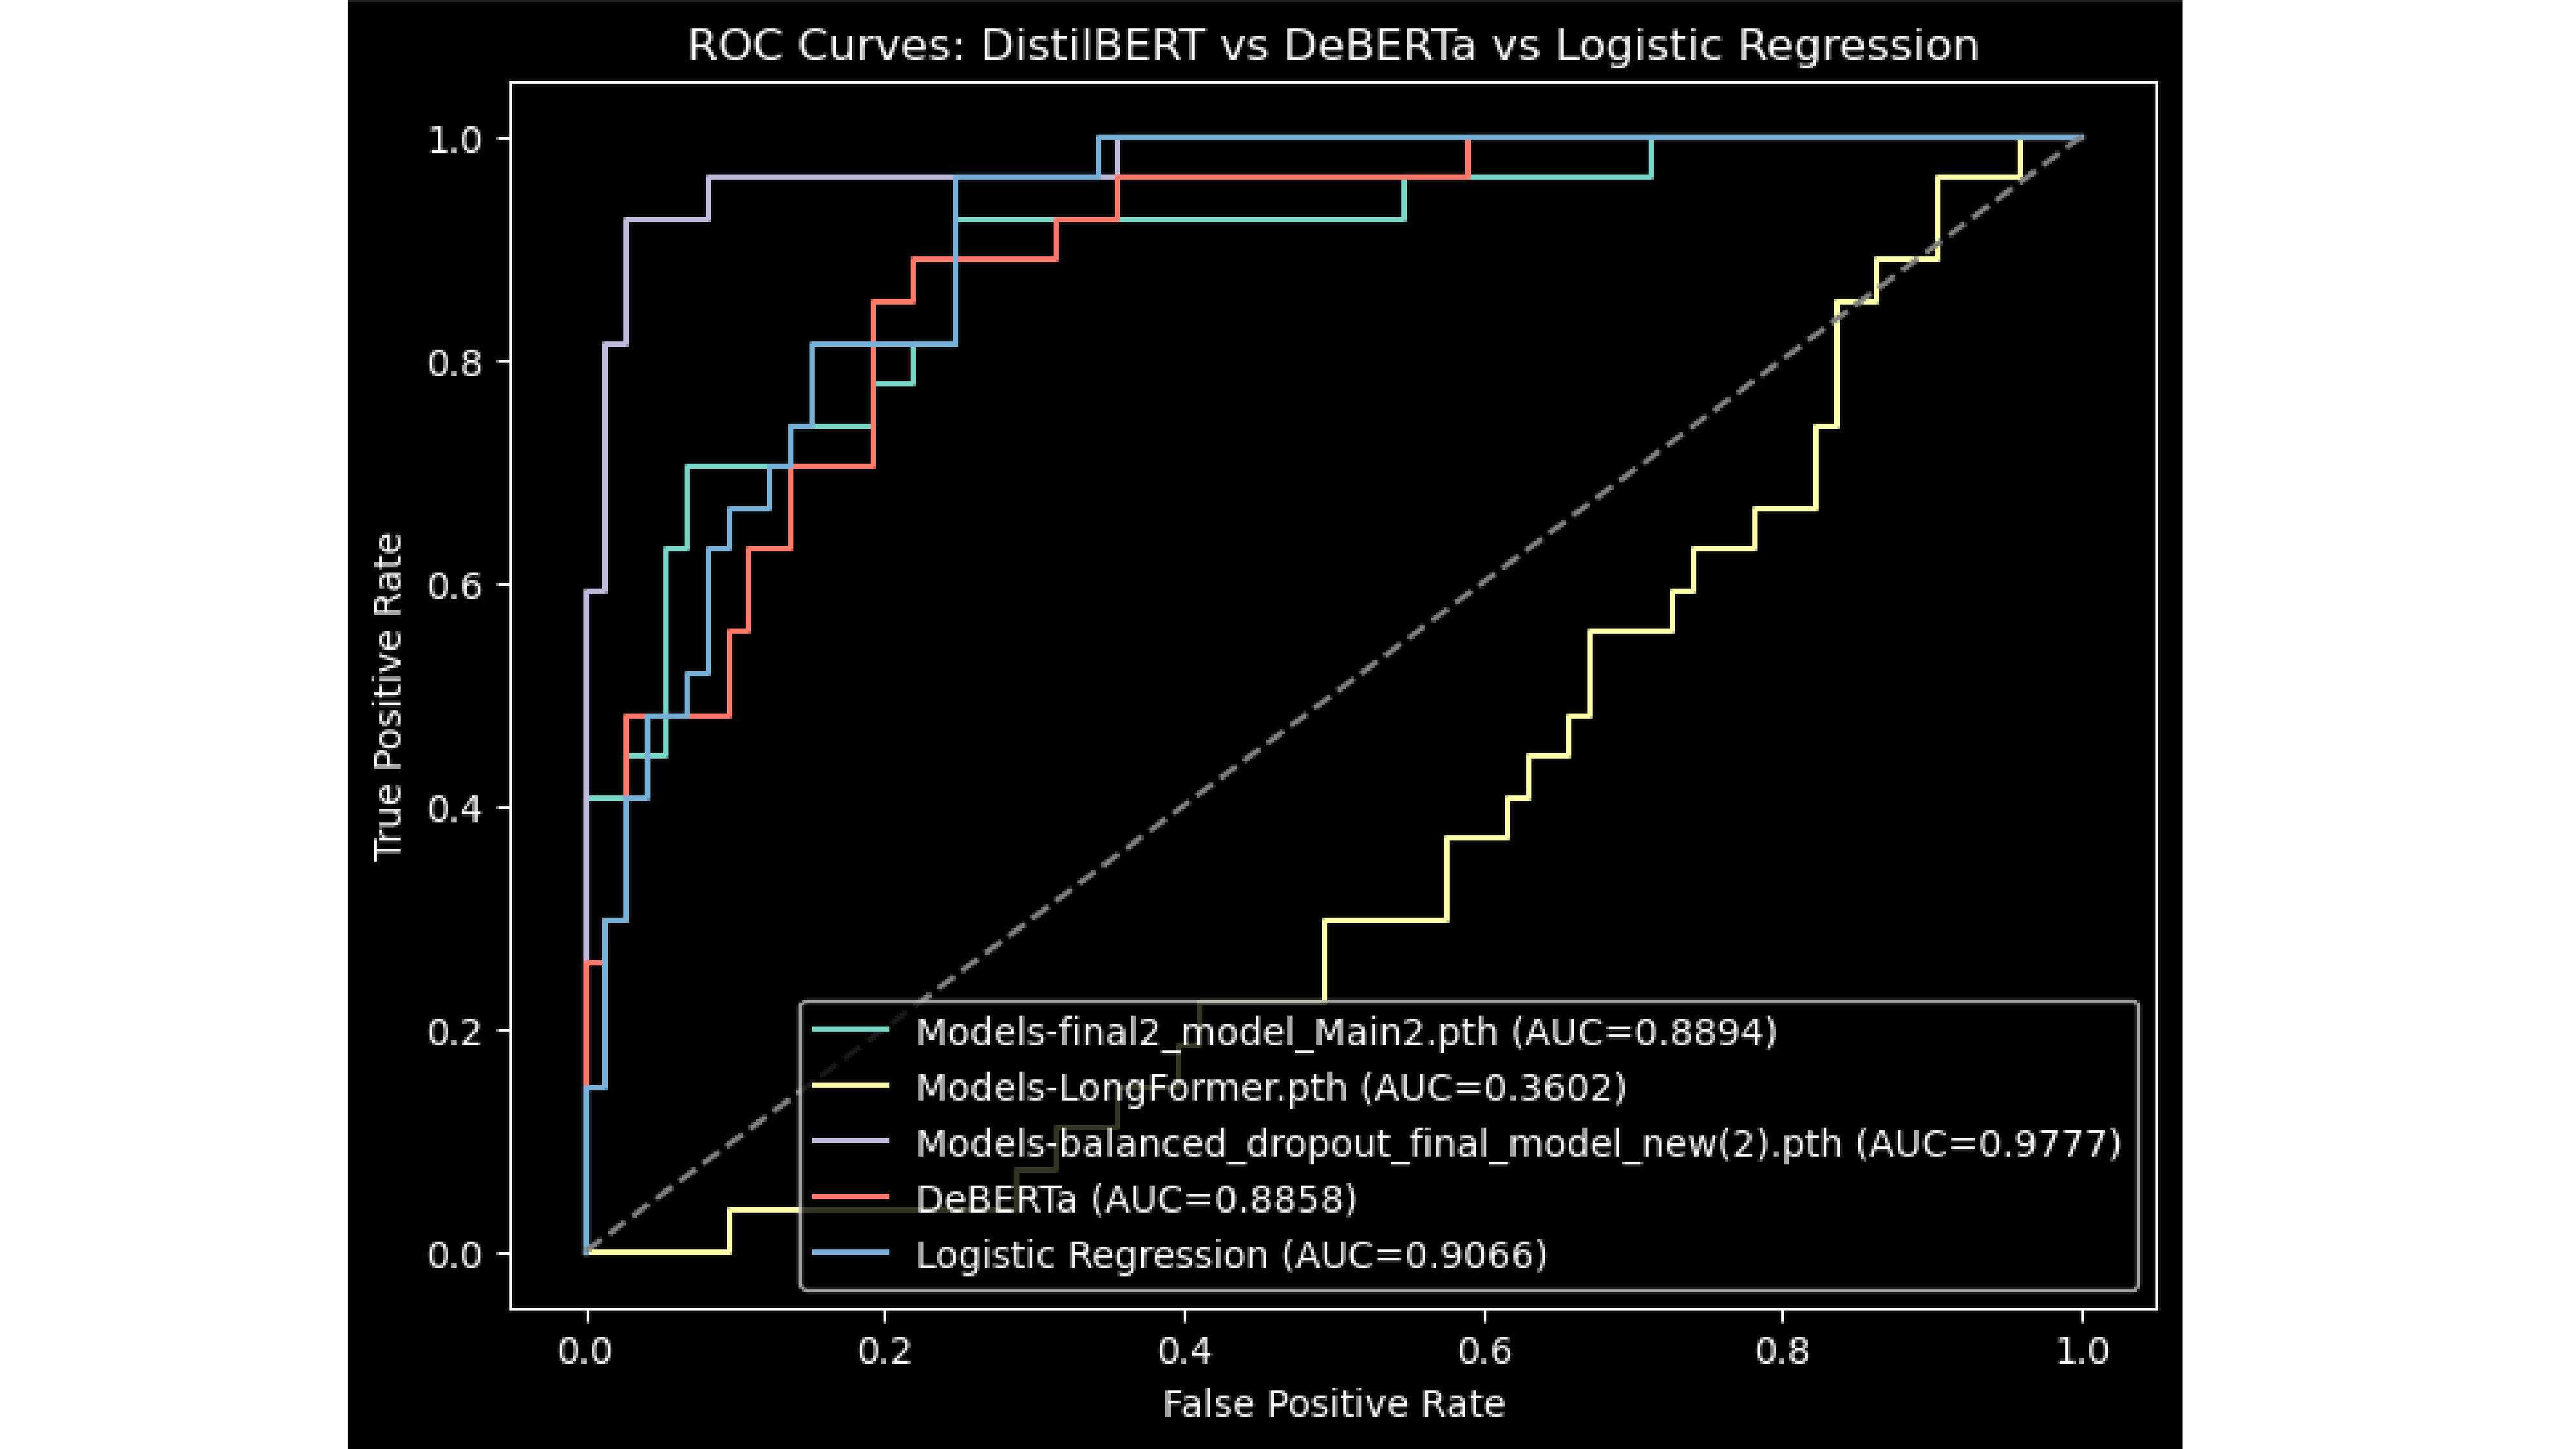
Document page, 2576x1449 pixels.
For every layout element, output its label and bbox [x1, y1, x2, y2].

picture [348, 0, 2183, 1449]
